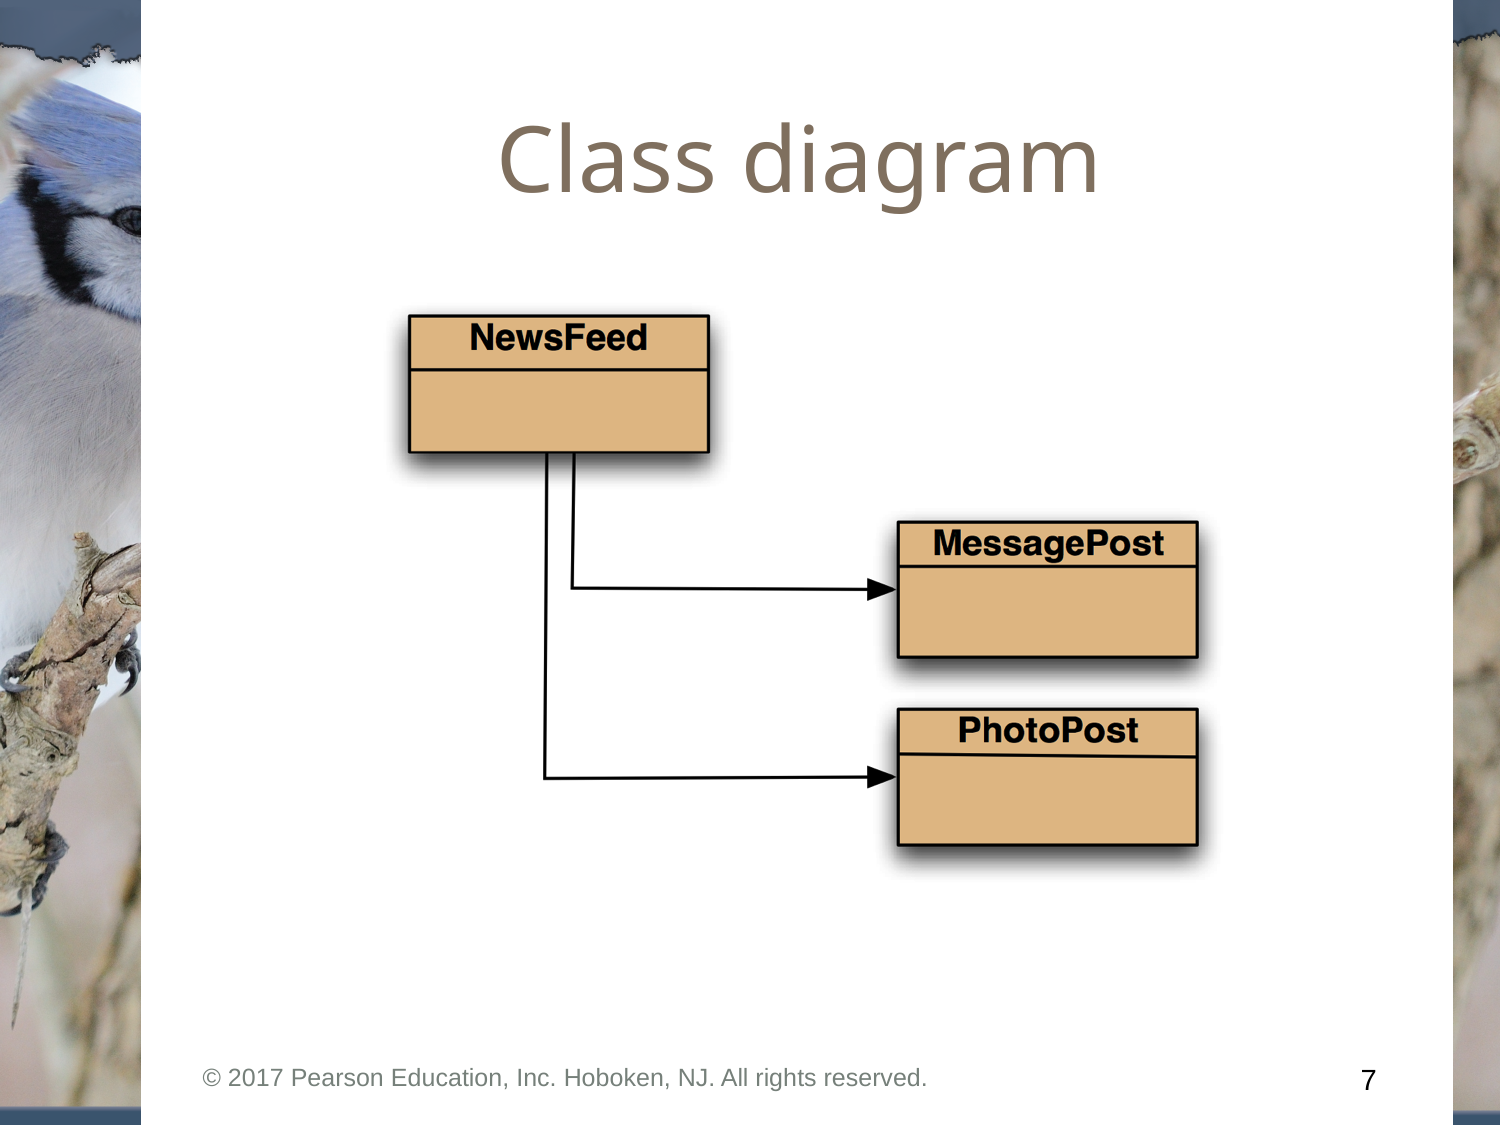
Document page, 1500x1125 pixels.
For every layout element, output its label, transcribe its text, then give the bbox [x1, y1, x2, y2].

footer © 2017 Pearson Education, Inc. Hoboken, NJ. All rights reserved. [187, 1054, 1325, 1105]
picture [0, 0, 141, 1125]
picture [1453, 0, 1500, 1125]
title Class diagram [162, 62, 1438, 250]
picture [348, 267, 1259, 918]
